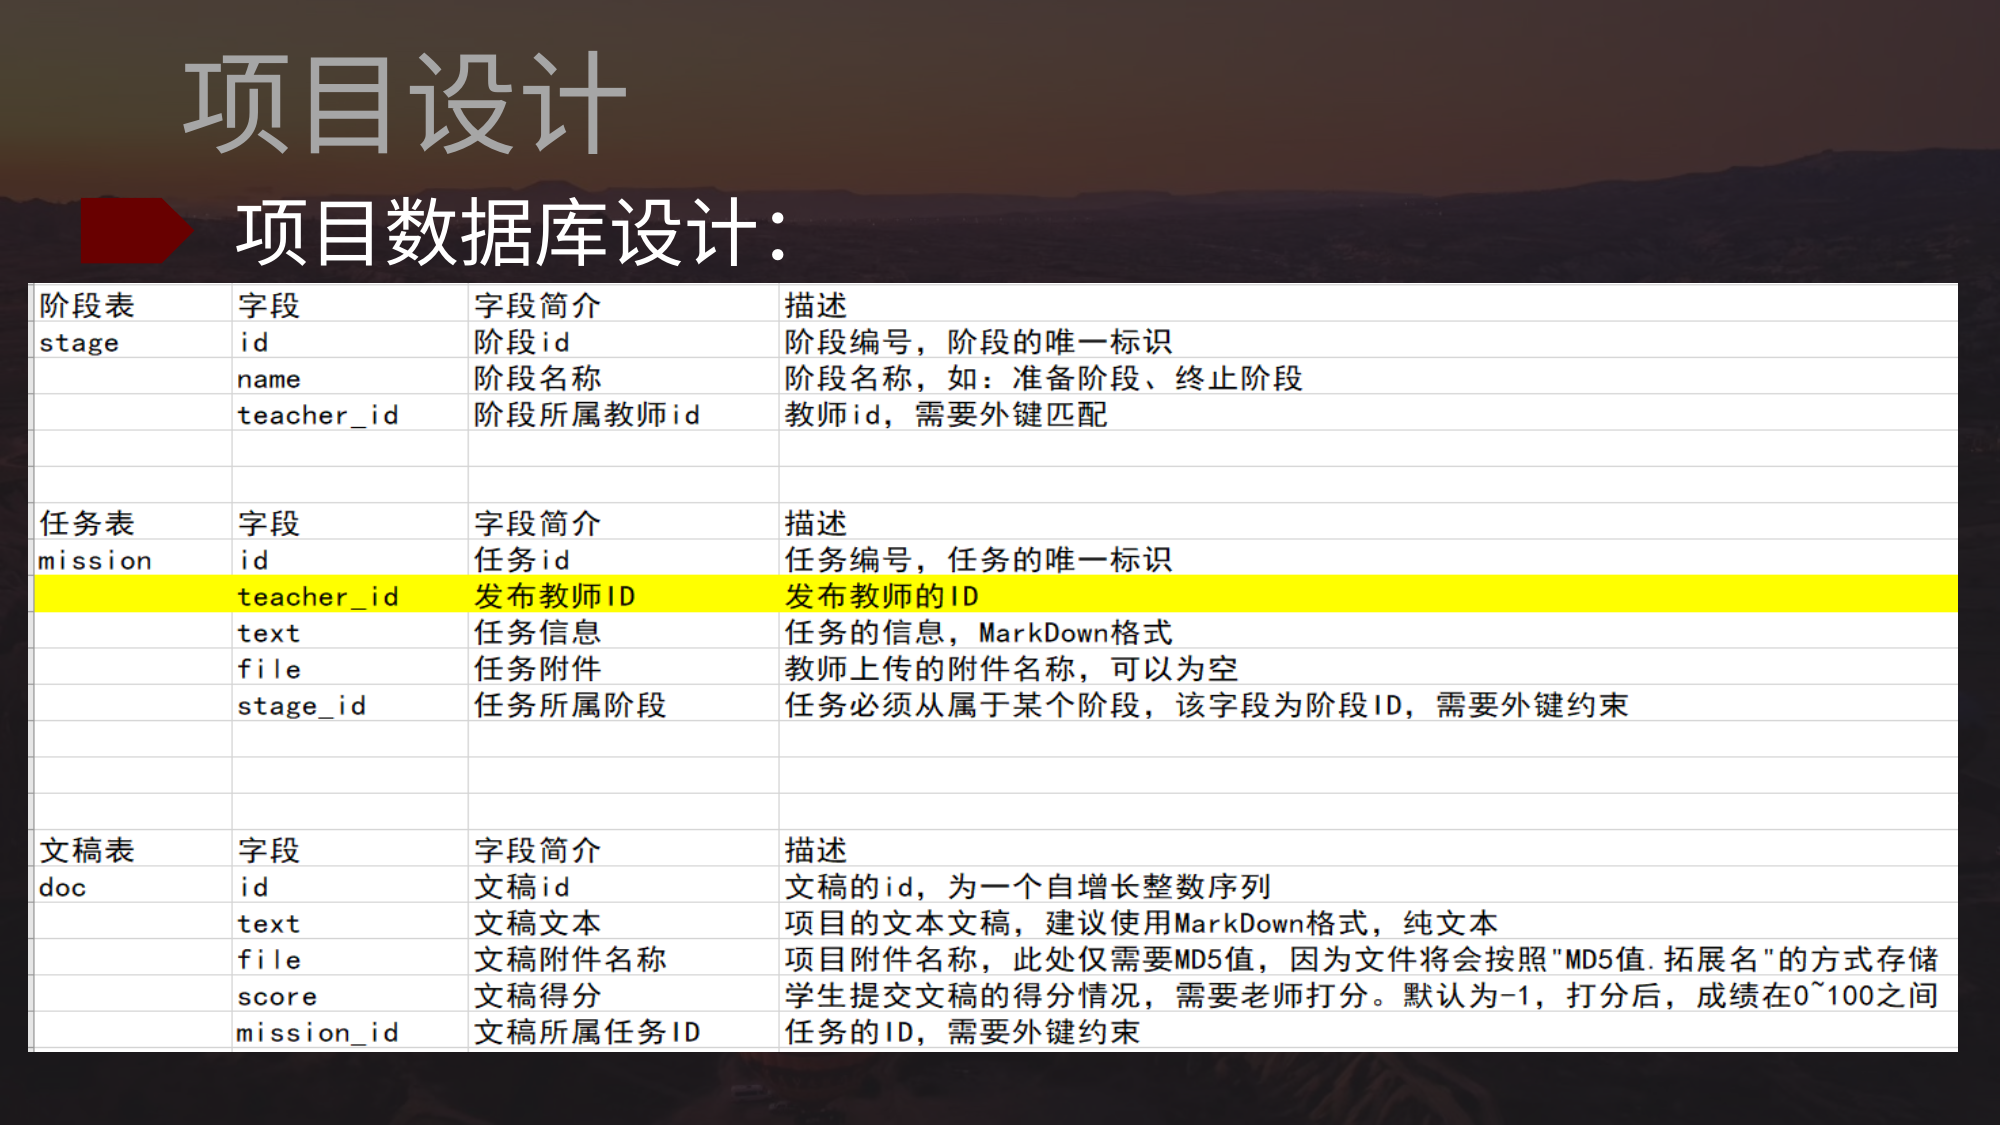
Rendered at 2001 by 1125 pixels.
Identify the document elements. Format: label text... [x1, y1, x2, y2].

text_box 项目设计 [166, 25, 945, 176]
picture [28, 283, 1958, 1052]
text_box [80, 197, 195, 264]
text_box 项目数据库设计： [219, 177, 1294, 283]
